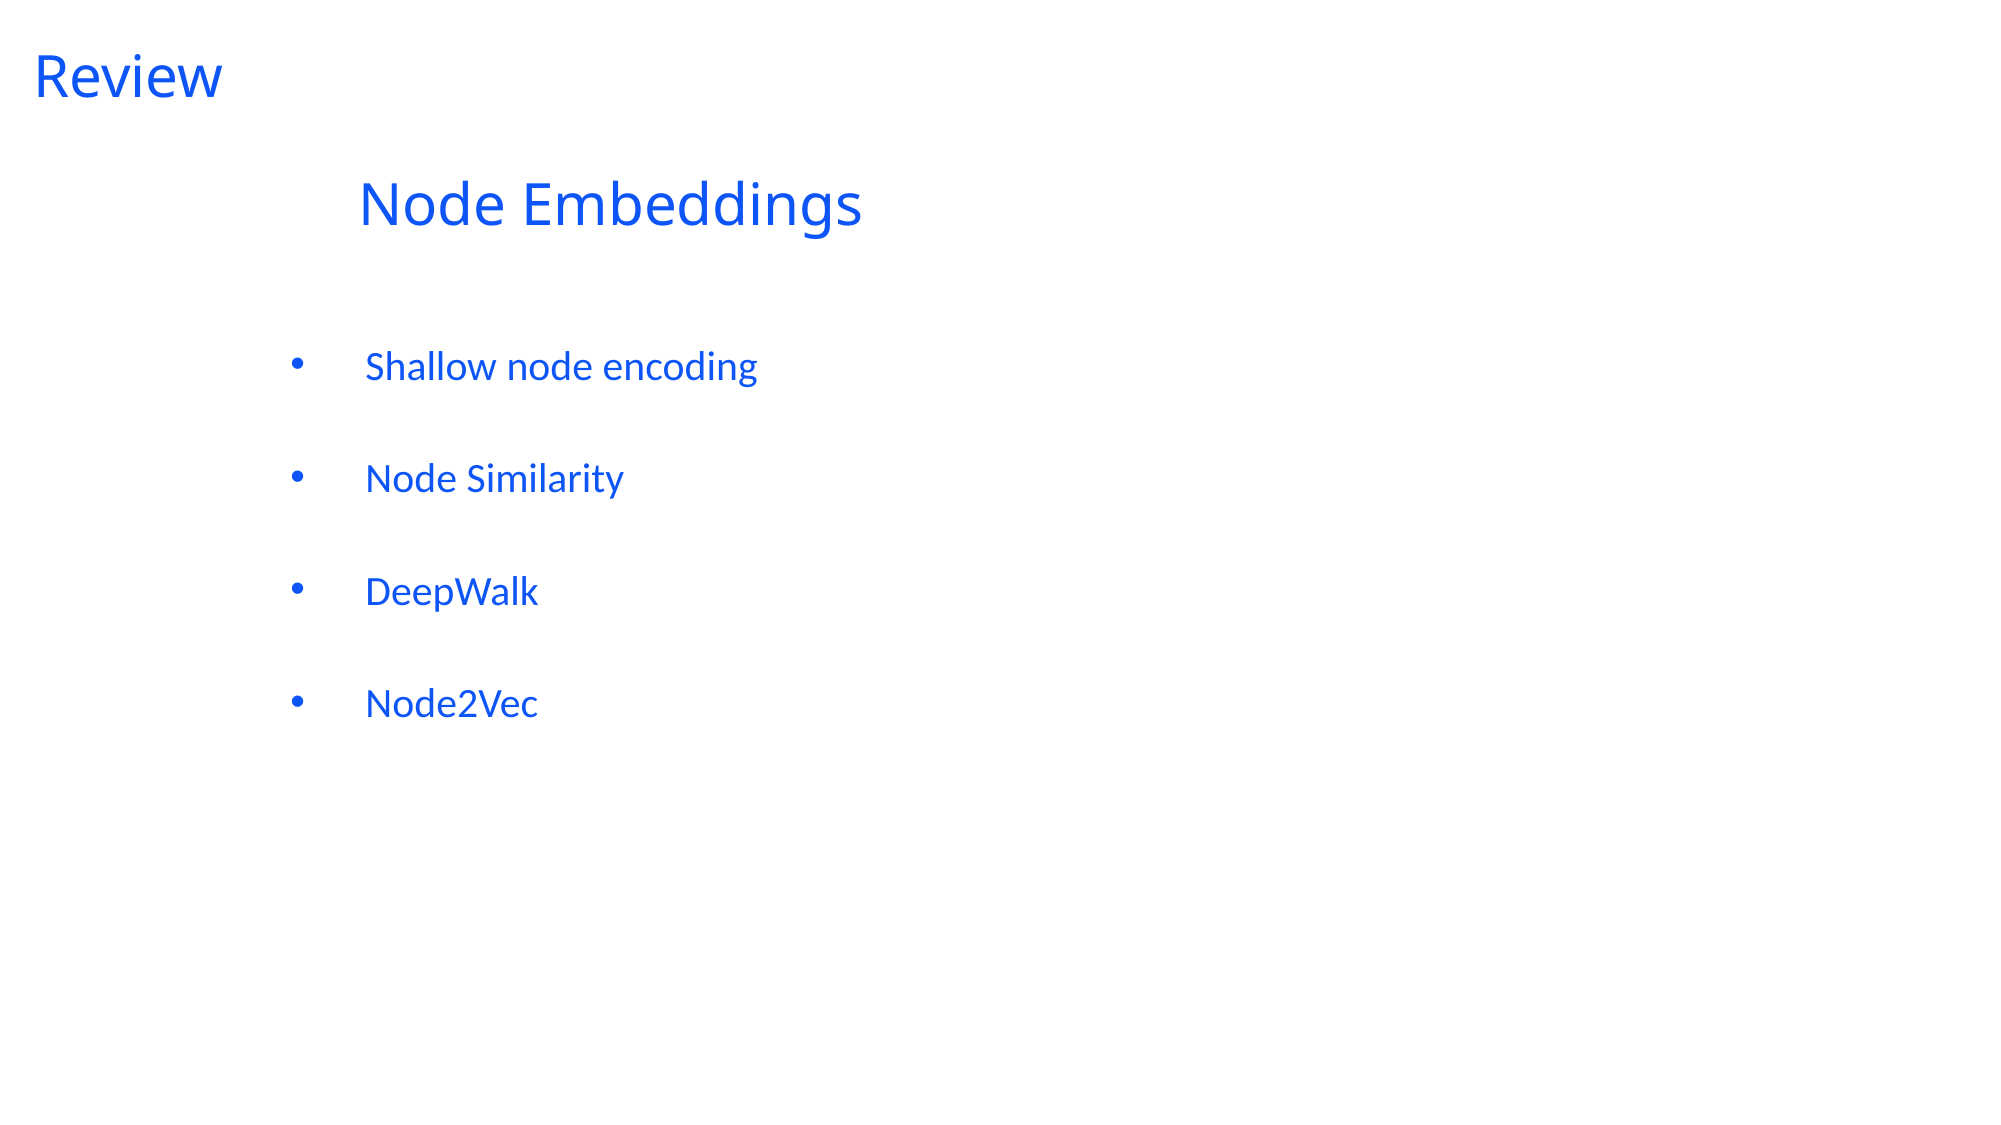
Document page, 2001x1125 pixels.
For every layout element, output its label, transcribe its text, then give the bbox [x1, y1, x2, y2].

title Review [18, 17, 1744, 141]
text_box Node Embeddings [327, 145, 2000, 269]
text_box Shallow node encoding Node Similarity DeepWalk Node2Vec [275, 306, 1876, 771]
